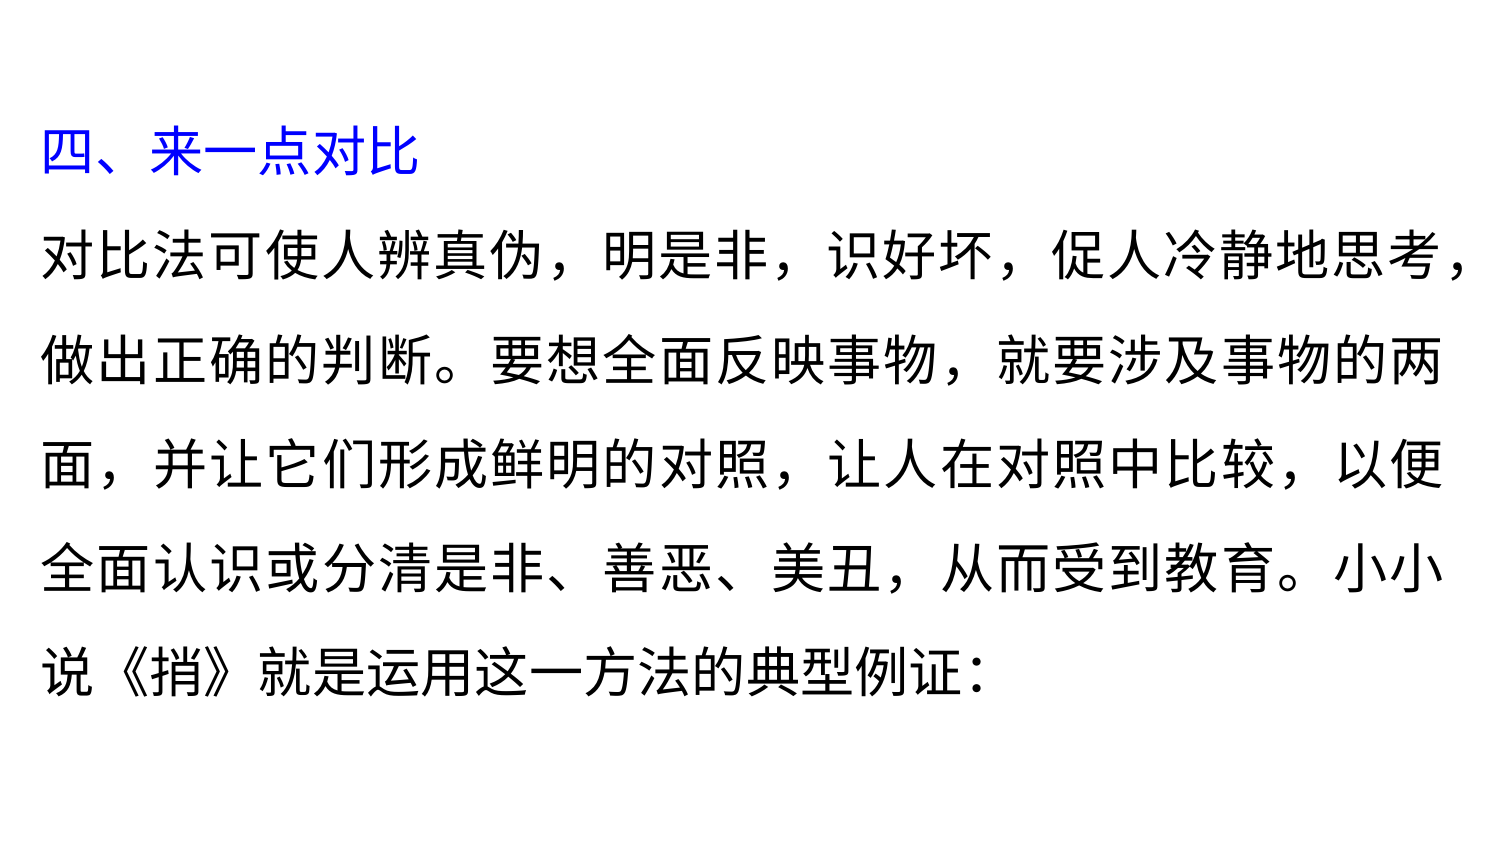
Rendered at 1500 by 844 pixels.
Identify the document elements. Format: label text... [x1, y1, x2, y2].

text_box 四、来一点对比 对比法可使人辨真伪，明是非，识好坏，促人冷静地思考，做出正确的判断。要想全面反映事物，就要涉及事物的两面，并让它们形成鲜明的对照，让人在对照中比较，以便全面认识或分清是非、善恶、美丑，从而受到教育。小小说《捎》就是运用这一方法的典型例证： [25, 70, 1459, 711]
